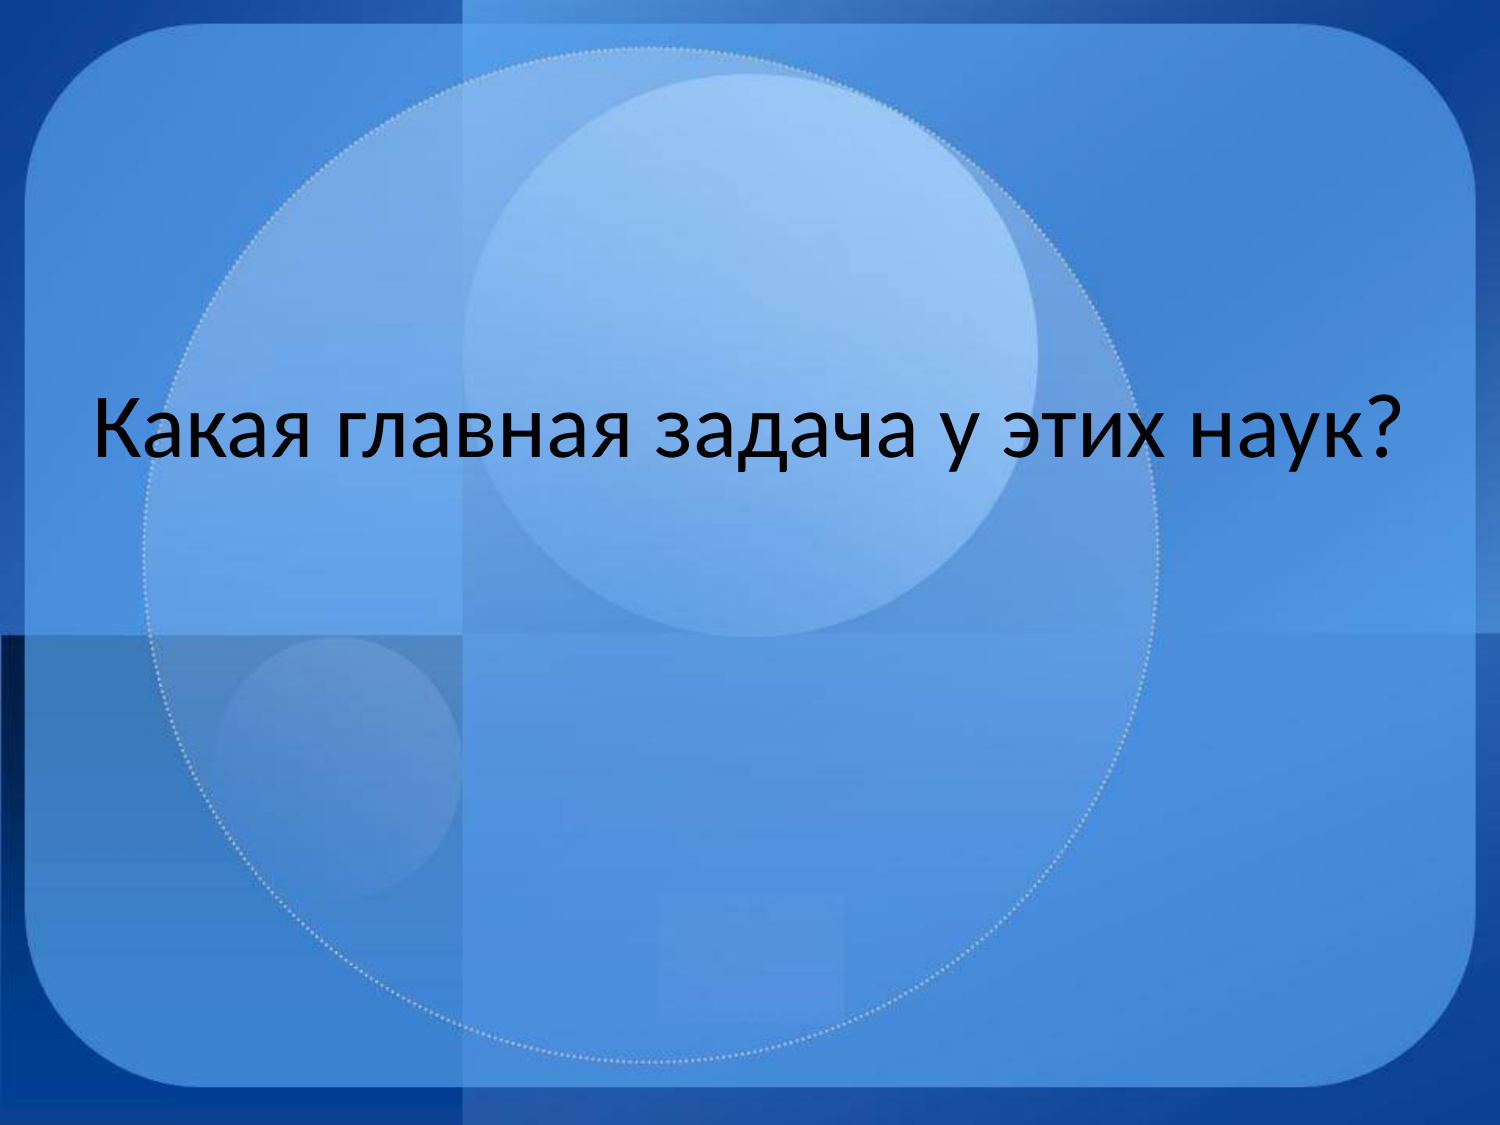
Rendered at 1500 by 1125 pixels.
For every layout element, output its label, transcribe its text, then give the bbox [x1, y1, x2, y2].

title Какая главная задача у этих наук? [75, 45, 1425, 797]
picture [0, 0, 1500, 1125]
